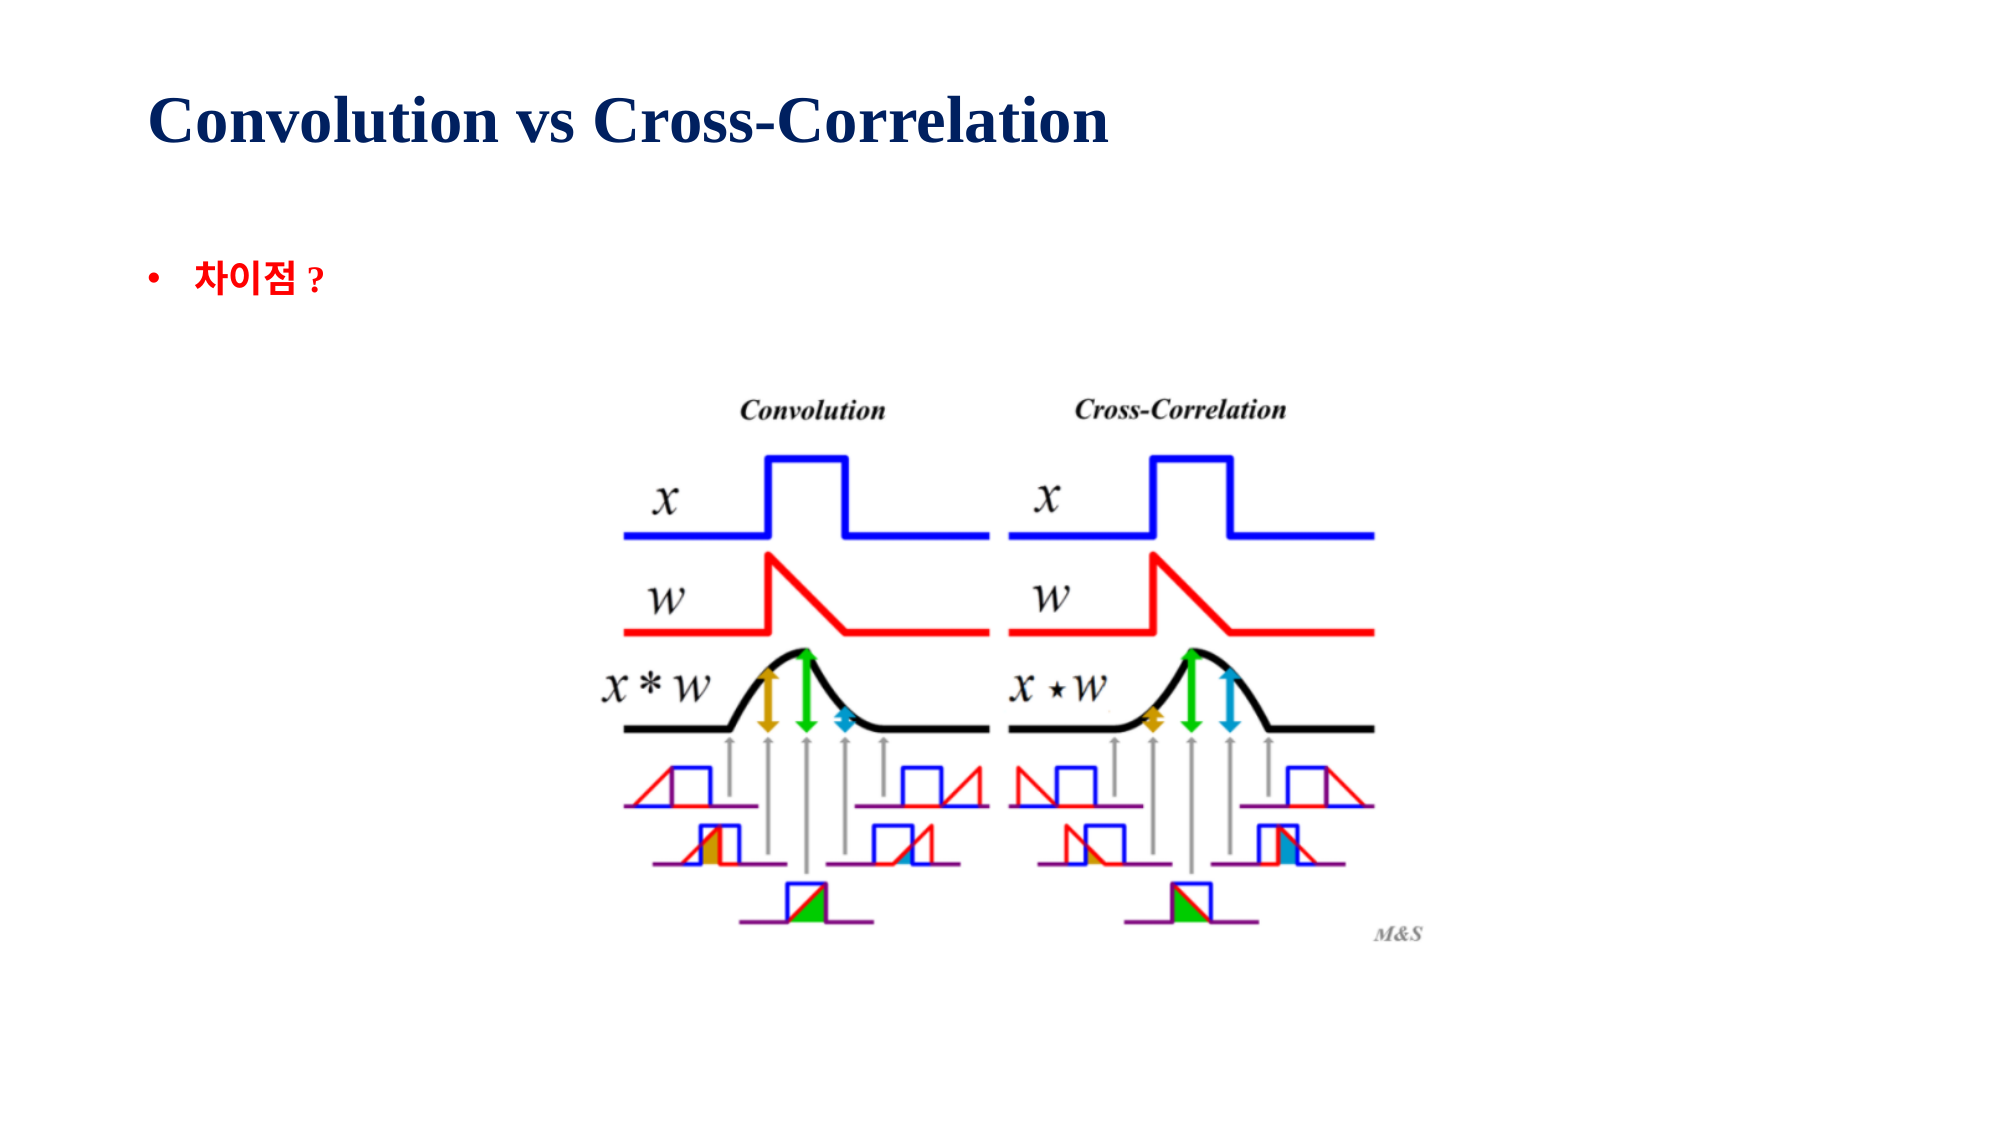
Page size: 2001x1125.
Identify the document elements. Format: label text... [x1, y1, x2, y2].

title Convolution vs Cross-Correlation [132, 73, 1895, 169]
picture [592, 379, 1435, 955]
text_box 차이점? [132, 224, 1895, 1002]
